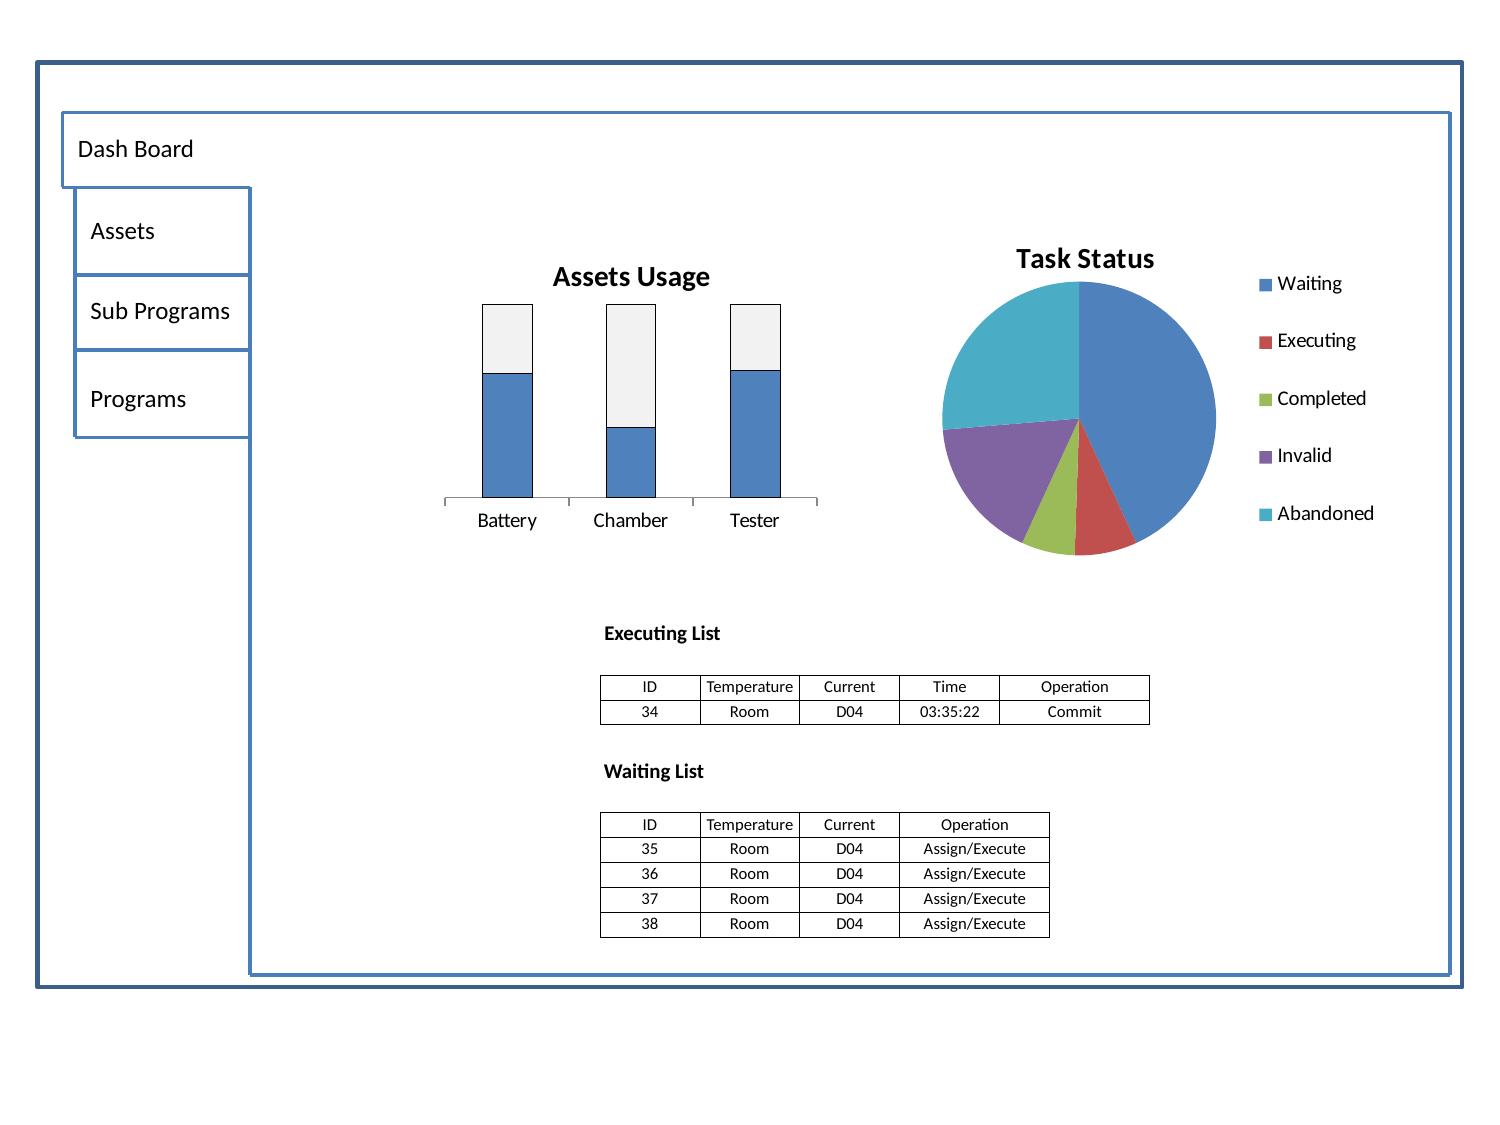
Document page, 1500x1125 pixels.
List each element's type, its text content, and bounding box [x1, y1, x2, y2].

table_cell Room [701, 701, 799, 724]
table_cell 34 [601, 701, 700, 724]
text_box Waiting List [589, 750, 720, 790]
text_box Dash Board [66, 125, 210, 170]
table_cell Commit [1000, 701, 1149, 724]
table_cell Room [701, 888, 799, 912]
text_box X [248, 976, 1451, 981]
text_box X [64, 114, 1448, 122]
table_cell Room [701, 913, 799, 937]
table_header Current [800, 676, 899, 700]
text_box X [77, 352, 248, 360]
table_cell D04 [800, 913, 899, 937]
table_header Operation [1000, 676, 1149, 700]
chart [849, 212, 1449, 563]
table_cell 35 [601, 838, 700, 862]
table_cell Assign/Execute [900, 888, 1049, 912]
table_cell Assign/Execute [900, 913, 1049, 937]
table_cell 03:35:22 [900, 701, 999, 724]
table_header ID [601, 676, 700, 700]
table_cell D04 [800, 701, 899, 724]
table_cell Assign/Execute [900, 838, 1049, 862]
table_header Operation [900, 813, 1049, 837]
table_header Current [800, 813, 899, 837]
table_cell 36 [601, 863, 700, 887]
chart [437, 299, 826, 538]
text_box X [77, 277, 248, 285]
table_cell Room [701, 863, 799, 887]
table_cell D04 [800, 863, 899, 887]
table_cell Assign/Execute [900, 863, 1049, 887]
table_cell 37 [601, 888, 700, 912]
text_box Assets [79, 207, 170, 253]
table_cell 38 [601, 913, 700, 937]
text_box X [77, 189, 248, 197]
text_box [35, 60, 1464, 989]
text_box Sub Programs [79, 287, 245, 333]
text_box X [73, 438, 248, 447]
text_box Programs [79, 375, 202, 420]
table_cell D04 [800, 838, 899, 862]
table_header ID [601, 813, 700, 837]
table_cell D04 [800, 888, 899, 912]
table_header Time [900, 676, 999, 700]
table_header Temperature [701, 813, 799, 837]
text_box Assets Usage [538, 249, 726, 298]
table_cell Room [701, 838, 799, 862]
text_box X [61, 188, 73, 197]
table_header Temperature [701, 676, 799, 700]
text_box Executing List [589, 612, 736, 653]
